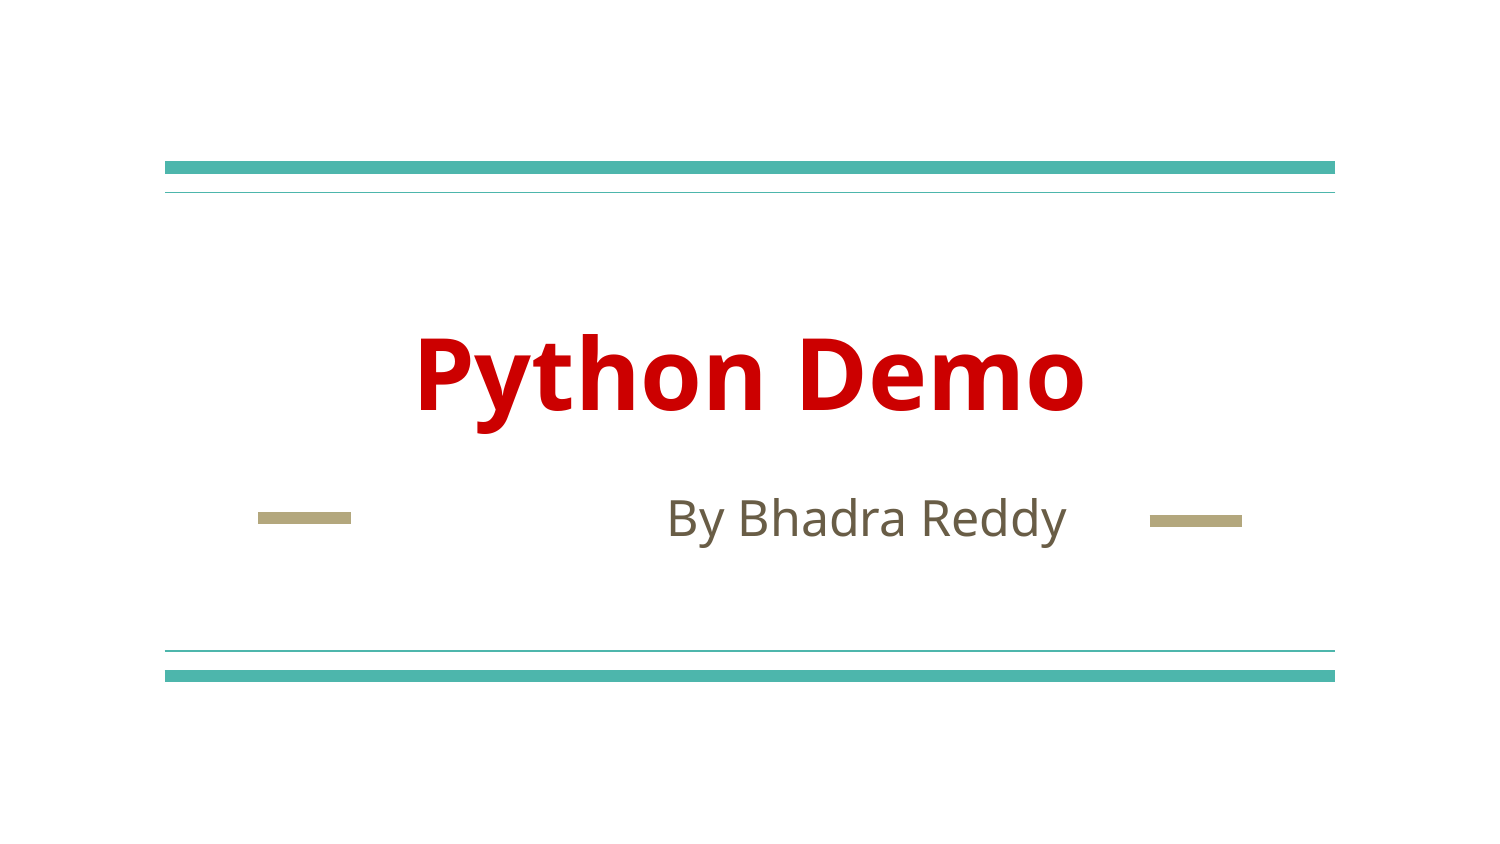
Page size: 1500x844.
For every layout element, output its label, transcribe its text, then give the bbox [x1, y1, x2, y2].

subtitle By Bhadra Reddy [350, 467, 1150, 598]
title Python Demo [164, 287, 1336, 456]
